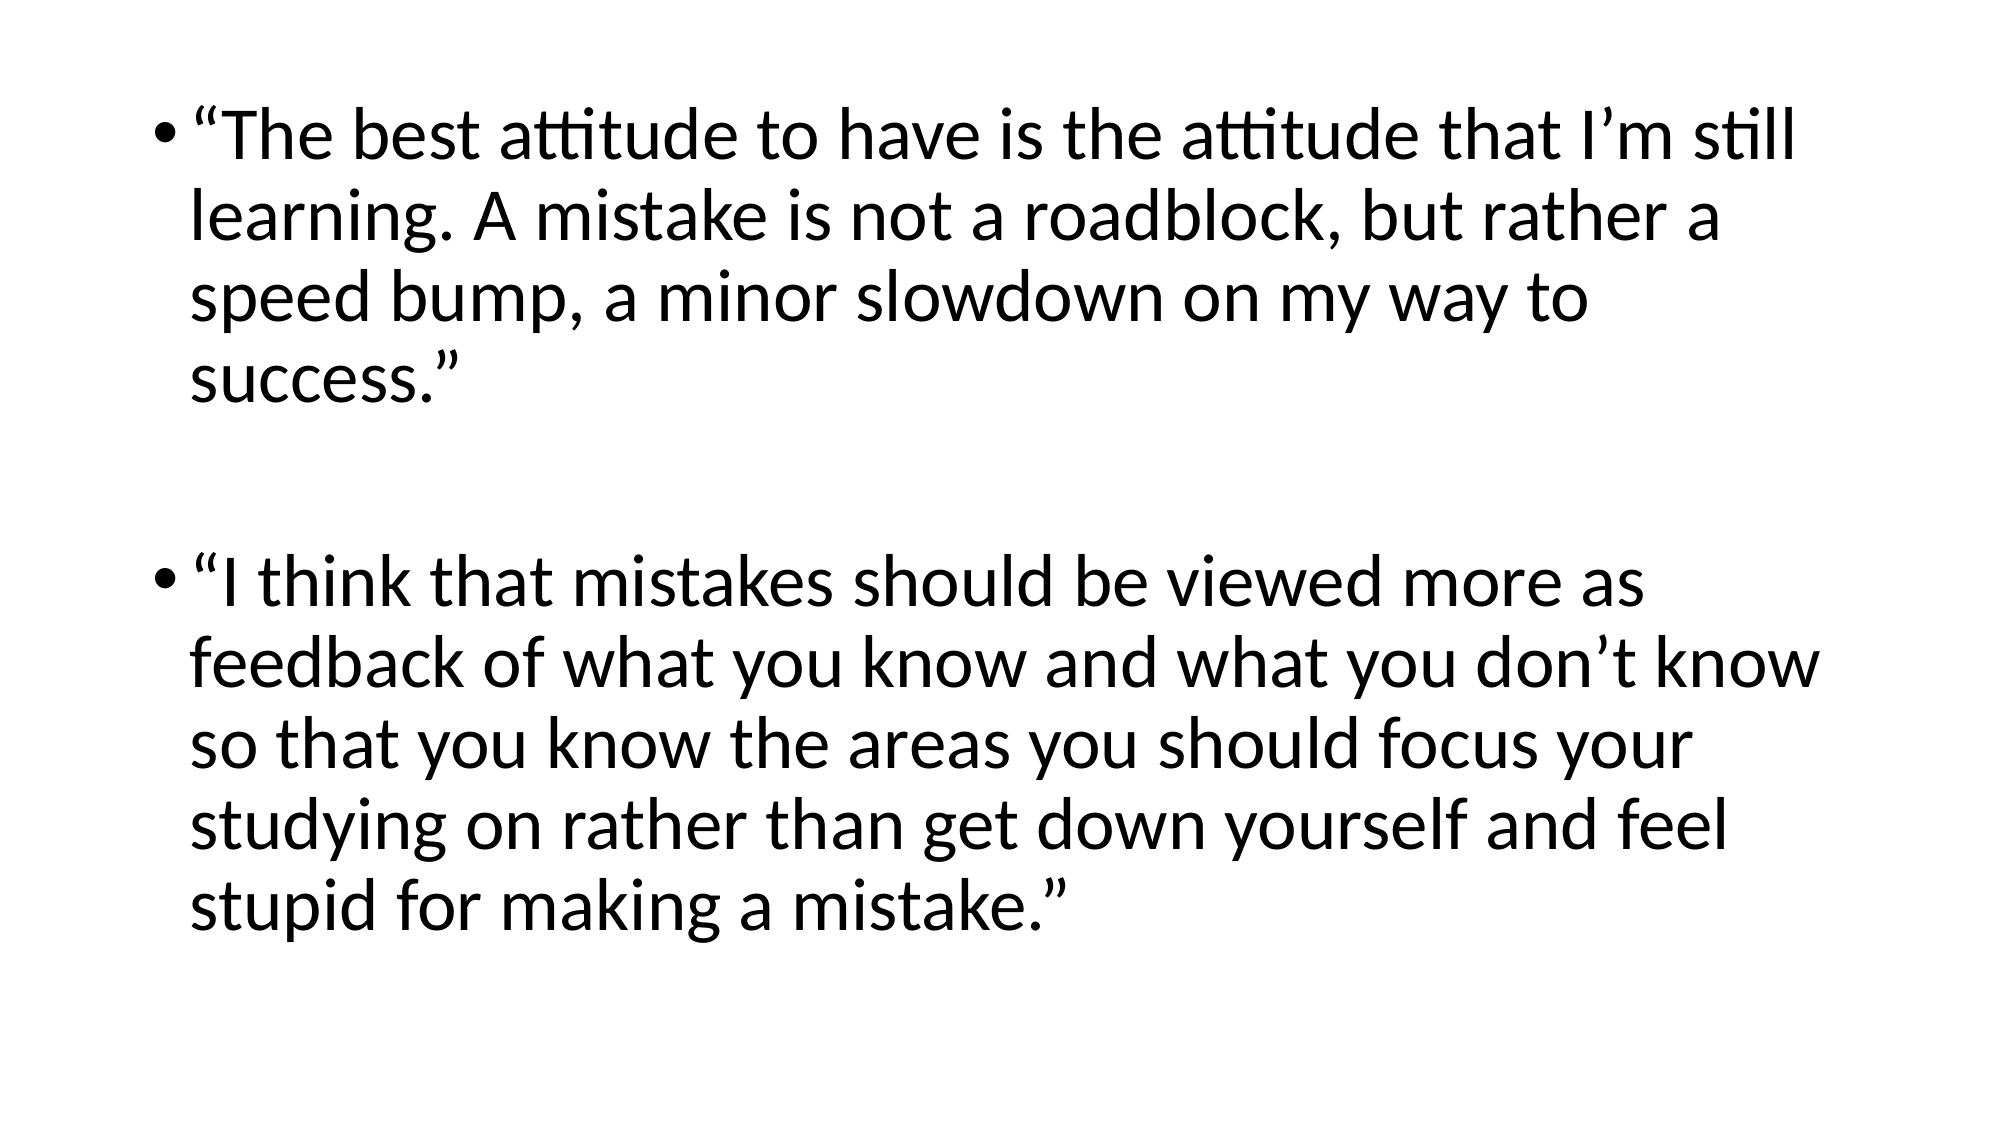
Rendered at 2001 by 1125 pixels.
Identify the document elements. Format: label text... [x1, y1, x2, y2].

list “The best attitude to have is the attitude that I’m still learning. A mistake is not a roadblock, but rather a speed bump, a minor slowdown on my way to success.” “I think that mistakes should be viewed more as feedback of what you know and what you don’t know so that you know the areas you should focus your studying on rather than get down yourself and feel stupid for making a mistake.” [137, 87, 1863, 1014]
